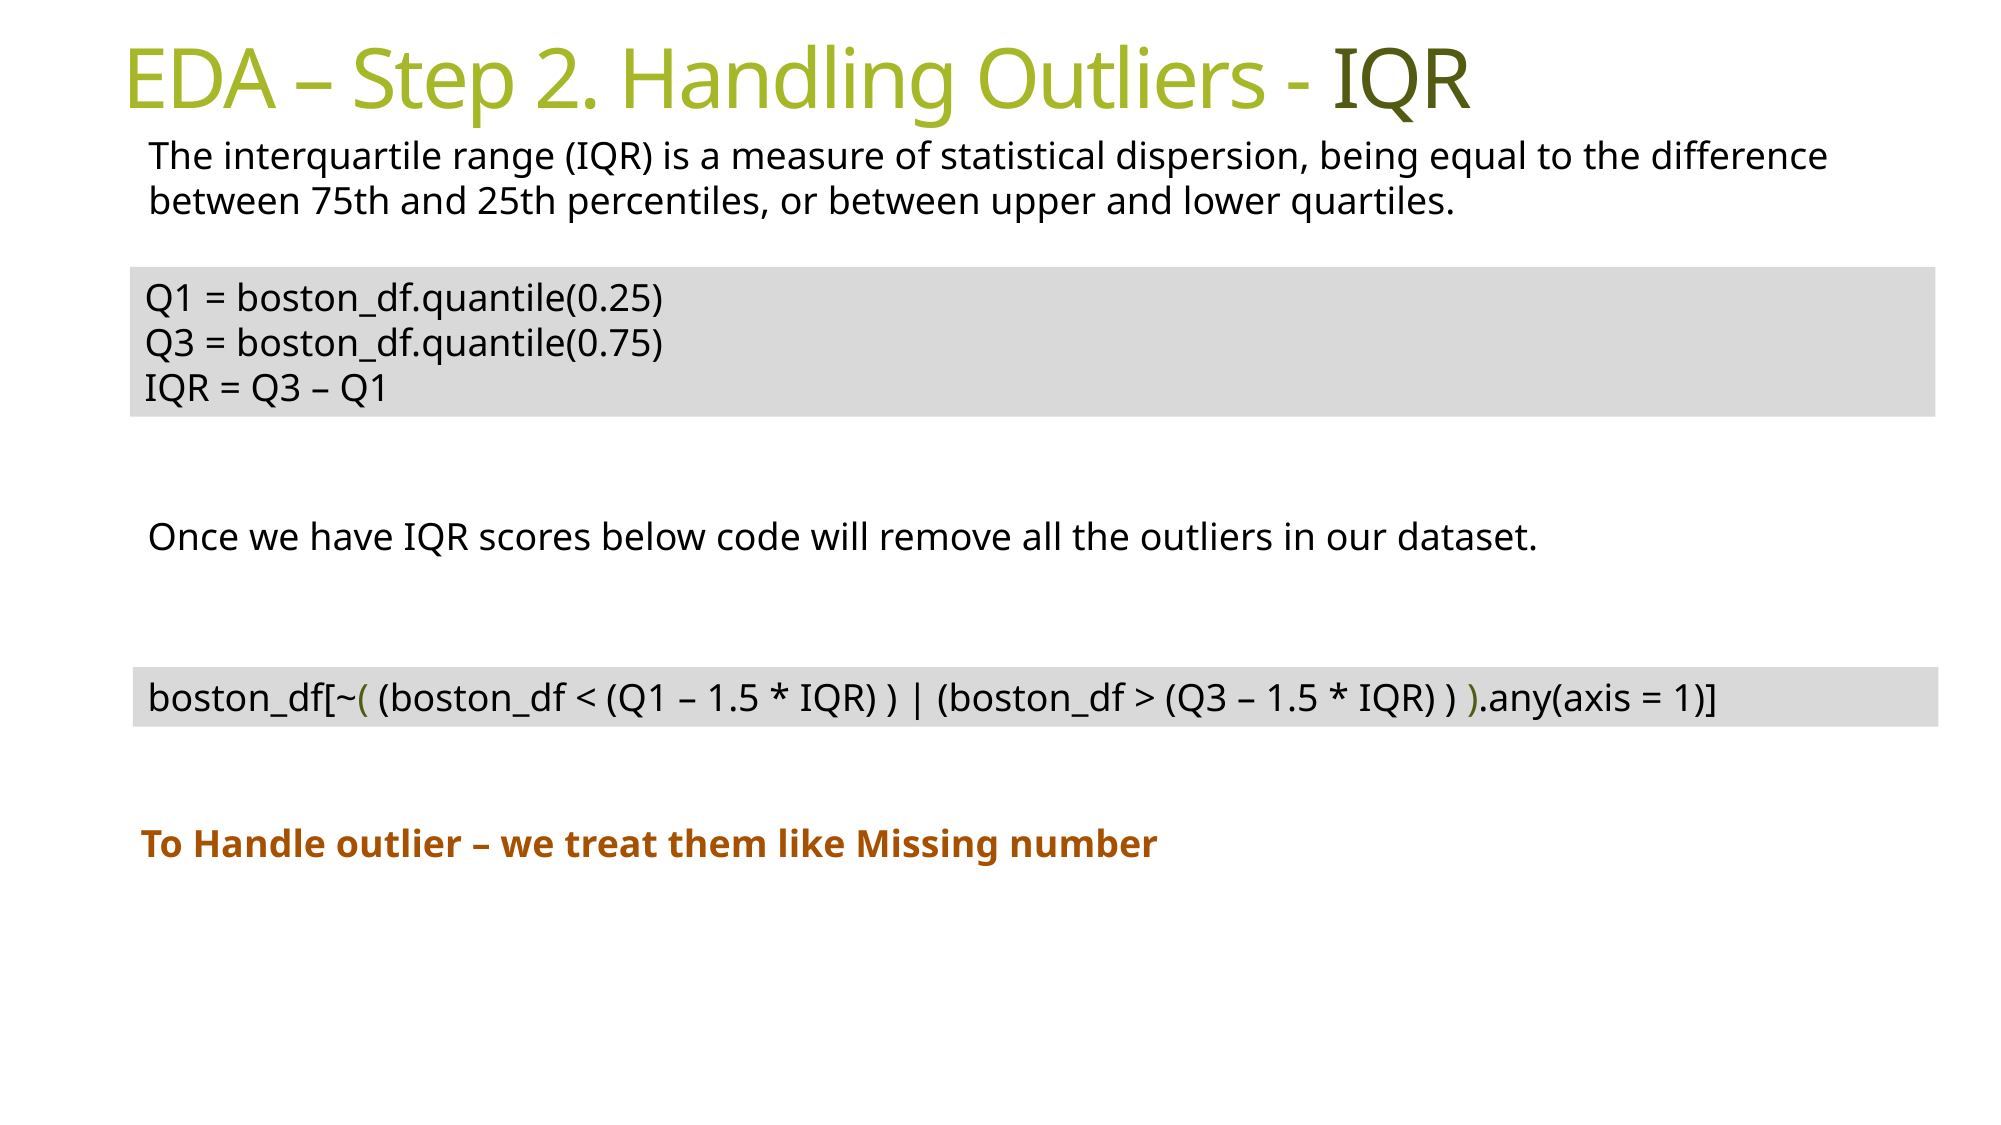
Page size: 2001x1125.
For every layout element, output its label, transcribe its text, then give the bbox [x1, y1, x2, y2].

text_box To Handle outlier – we treat them like Missing number [125, 812, 1933, 873]
text_box The interquartile range (IQR) is a measure of statistical dispersion, being equal to the difference between 75th and 25th percentiles, or between upper and lower quartiles. [133, 124, 1932, 230]
text_box Q1 = boston_df.quantile(0.25) Q3 = boston_df.quantile(0.75) IQR = Q3 – Q1 [129, 266, 1936, 417]
text_box boston_df[~( (boston_df < (Q1 – 1.5 * IQR) ) | (boston_df > (Q3 – 1.5 * IQR) ) ).any(axis = 1)] [132, 667, 1939, 727]
title EDA – Step 2. Handling Outliers - IQR [107, 41, 1875, 125]
text_box Once we have IQR scores below code will remove all the outliers in our dataset. [132, 506, 1932, 566]
